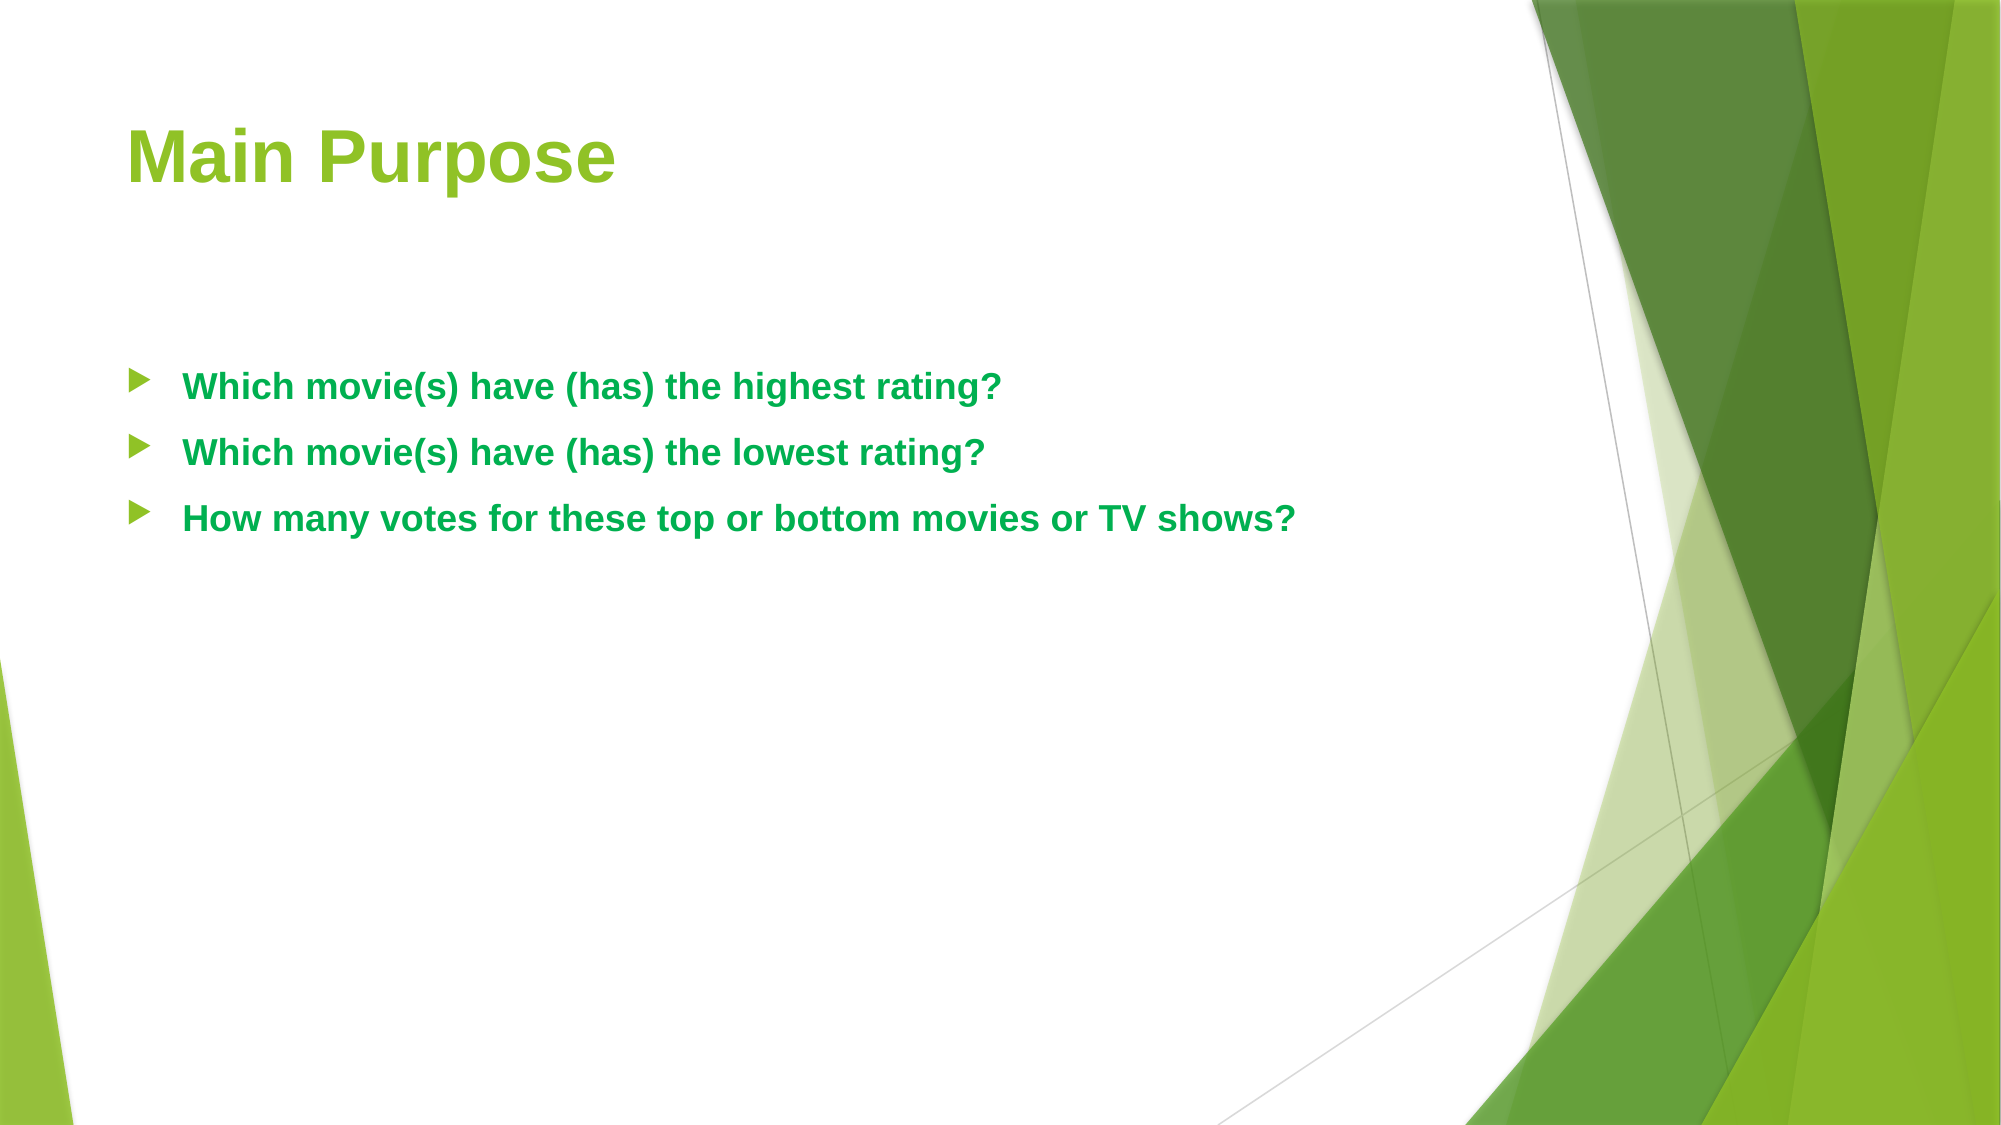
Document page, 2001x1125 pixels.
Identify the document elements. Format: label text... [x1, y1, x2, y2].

title Main Purpose [111, 99, 1522, 317]
list Which movie(s) have (has) the highest rating? Which movie(s) have (has) the lowest rating? How many votes for these top or bottom movies or TV shows? [111, 354, 1522, 992]
